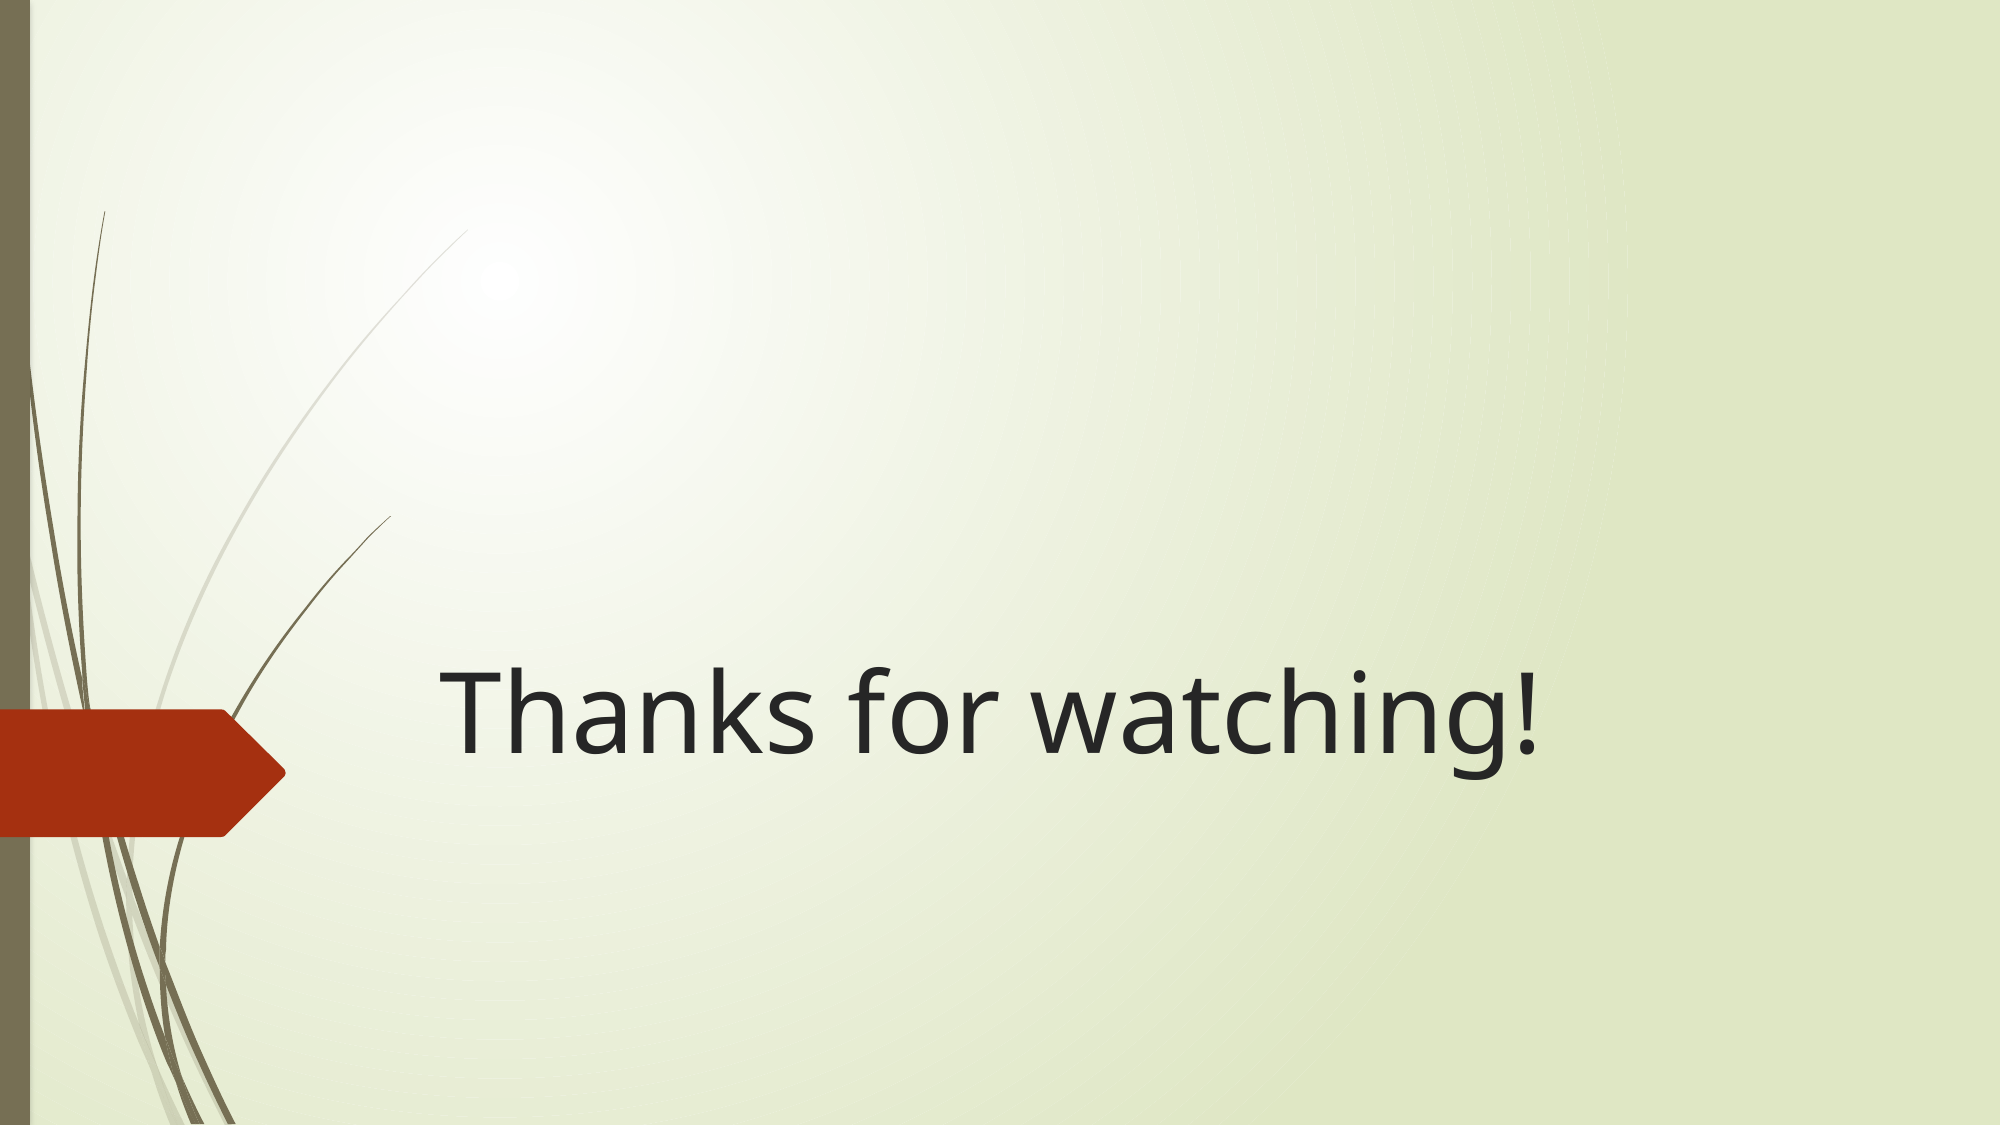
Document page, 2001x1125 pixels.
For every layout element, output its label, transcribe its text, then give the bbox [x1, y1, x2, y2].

title Thanks for watching! [424, 412, 1888, 784]
